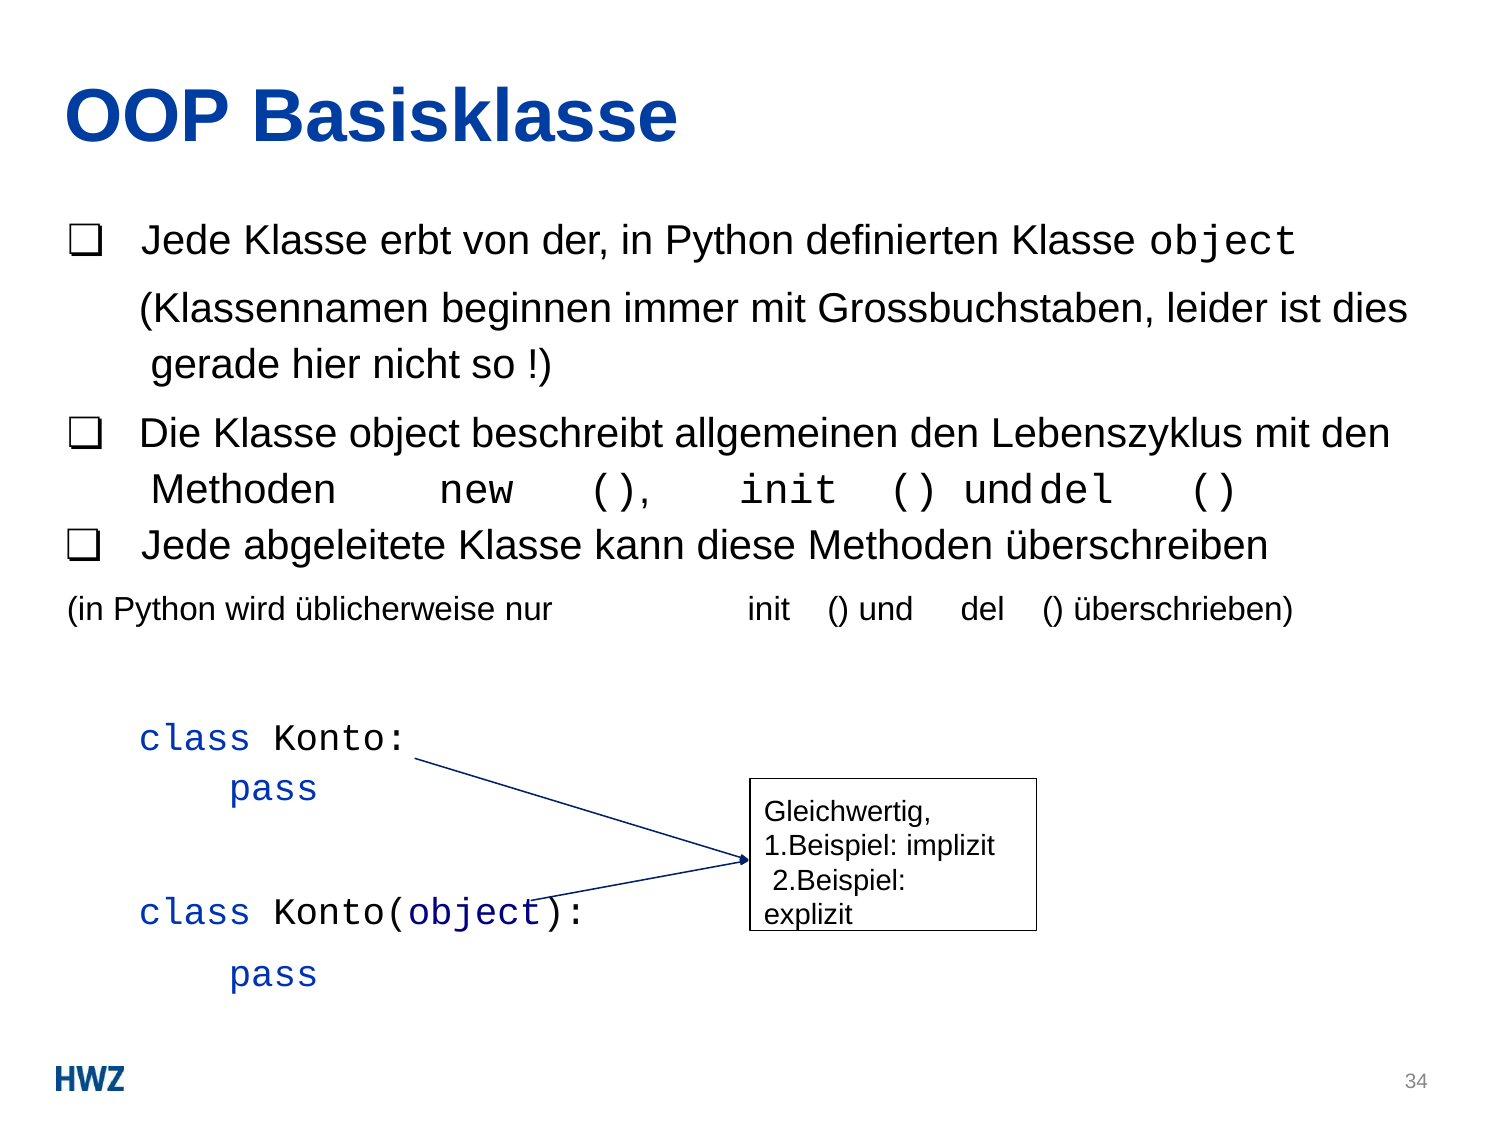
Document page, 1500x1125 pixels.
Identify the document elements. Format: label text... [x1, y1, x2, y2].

text_box class Konto(object): pass [136, 868, 592, 995]
text_box class Konto: pass [136, 705, 412, 808]
slide_number 34 [1398, 1068, 1437, 1125]
picture [56, 1066, 124, 1091]
text_box ❏ Jede Klasse erbt von der, in Python definierten Klasse object (Klassennamen beginnen immer mit Grossbuchstaben, leider ist dies gerade hier nicht so !) ❏ Die Klasse object beschreibt allgemeinen den Lebenszyklus mit den Methoden new (), init () und del () ❏ Jede abgeleitete Klasse kann diese Methoden überschreiben (in Python wird üblicherweise nur init () und del () überschrieben) [64, 191, 1411, 627]
text_box Gleichwertig, 1.Beispiel: implizit 2.Beispiel: explizit [750, 778, 1037, 931]
title OOP Basisklasse [62, 64, 682, 254]
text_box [413, 757, 749, 902]
